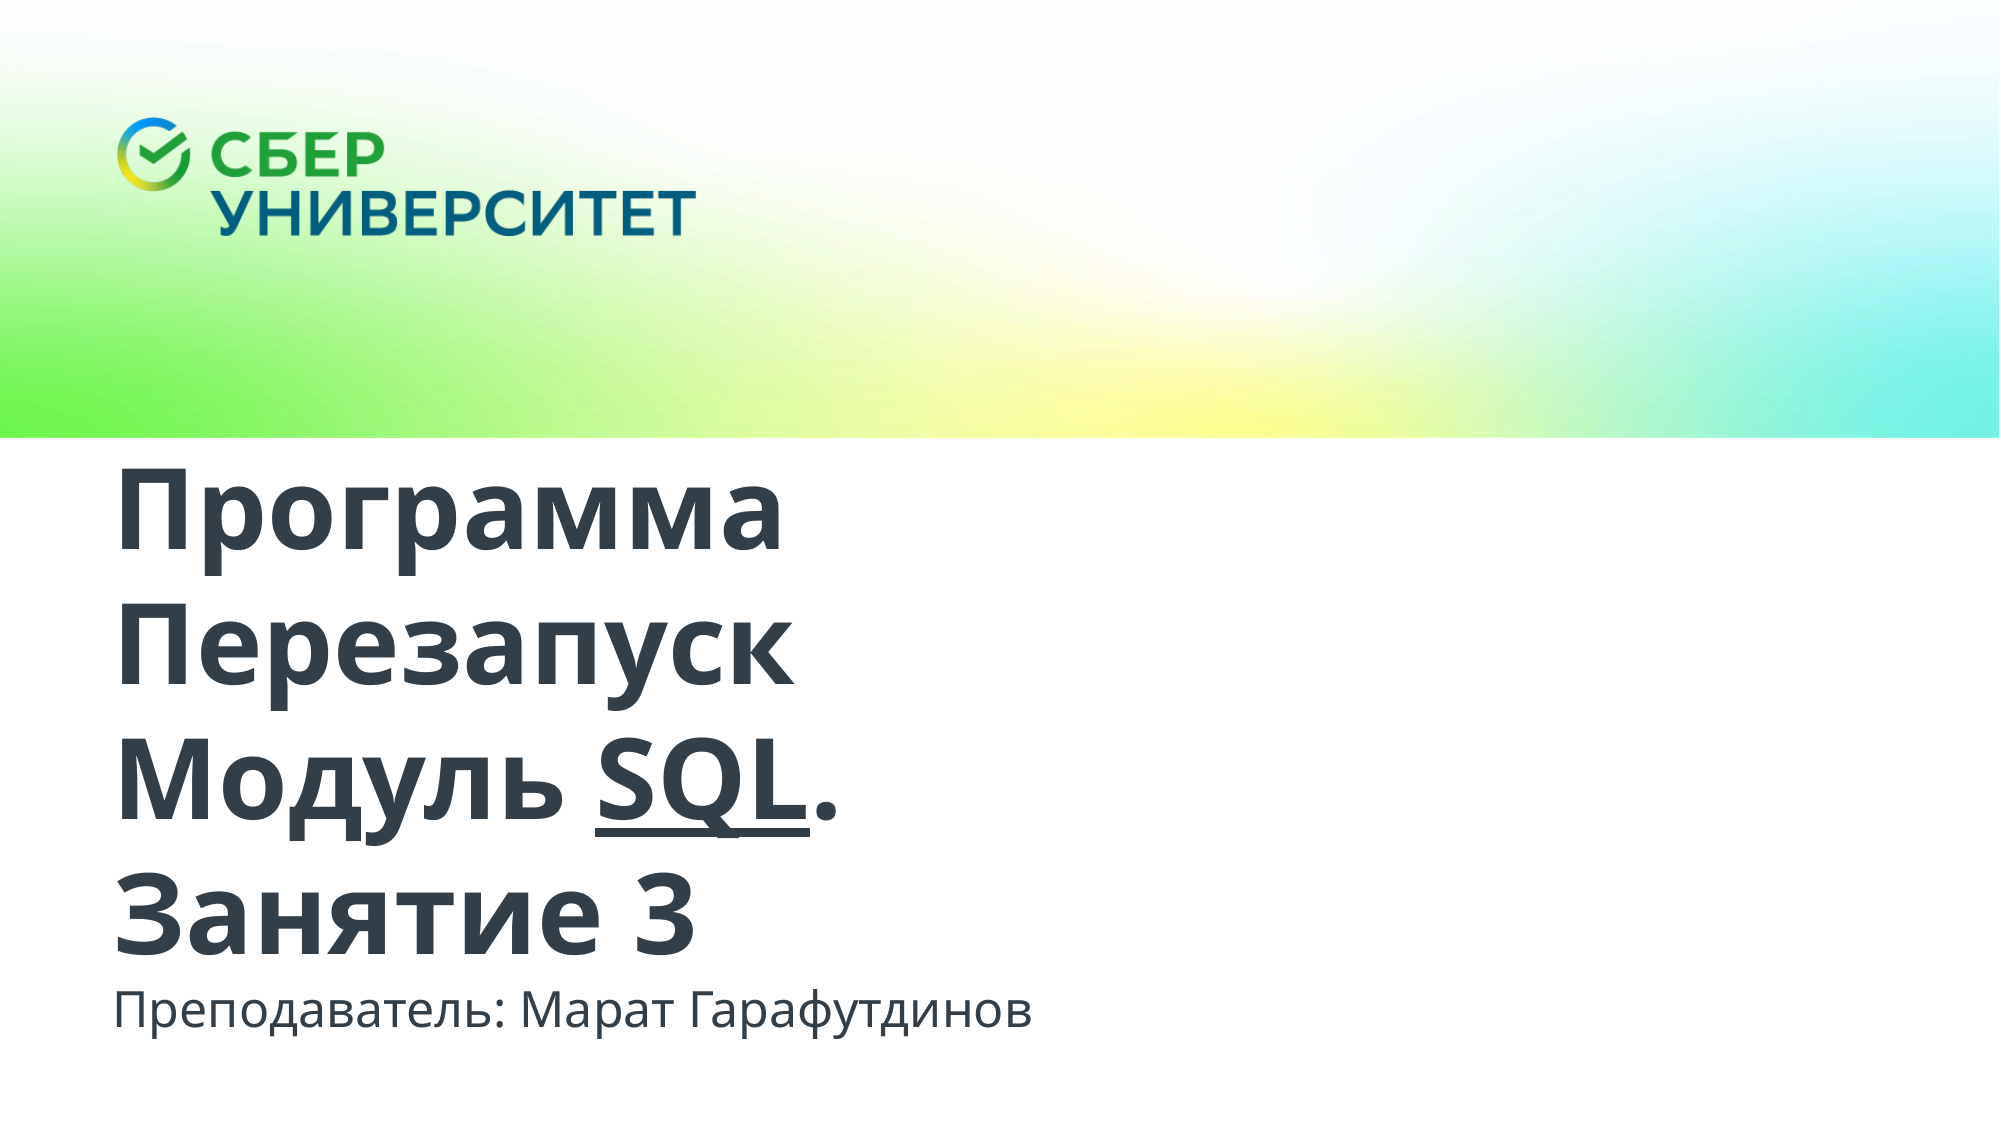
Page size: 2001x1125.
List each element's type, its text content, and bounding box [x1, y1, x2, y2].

text_box Программа Перезапуск Модуль SQL. Занятие 3 Преподаватель: Марат Гарафутдинов [112, 437, 1475, 846]
picture [0, 0, 2000, 438]
